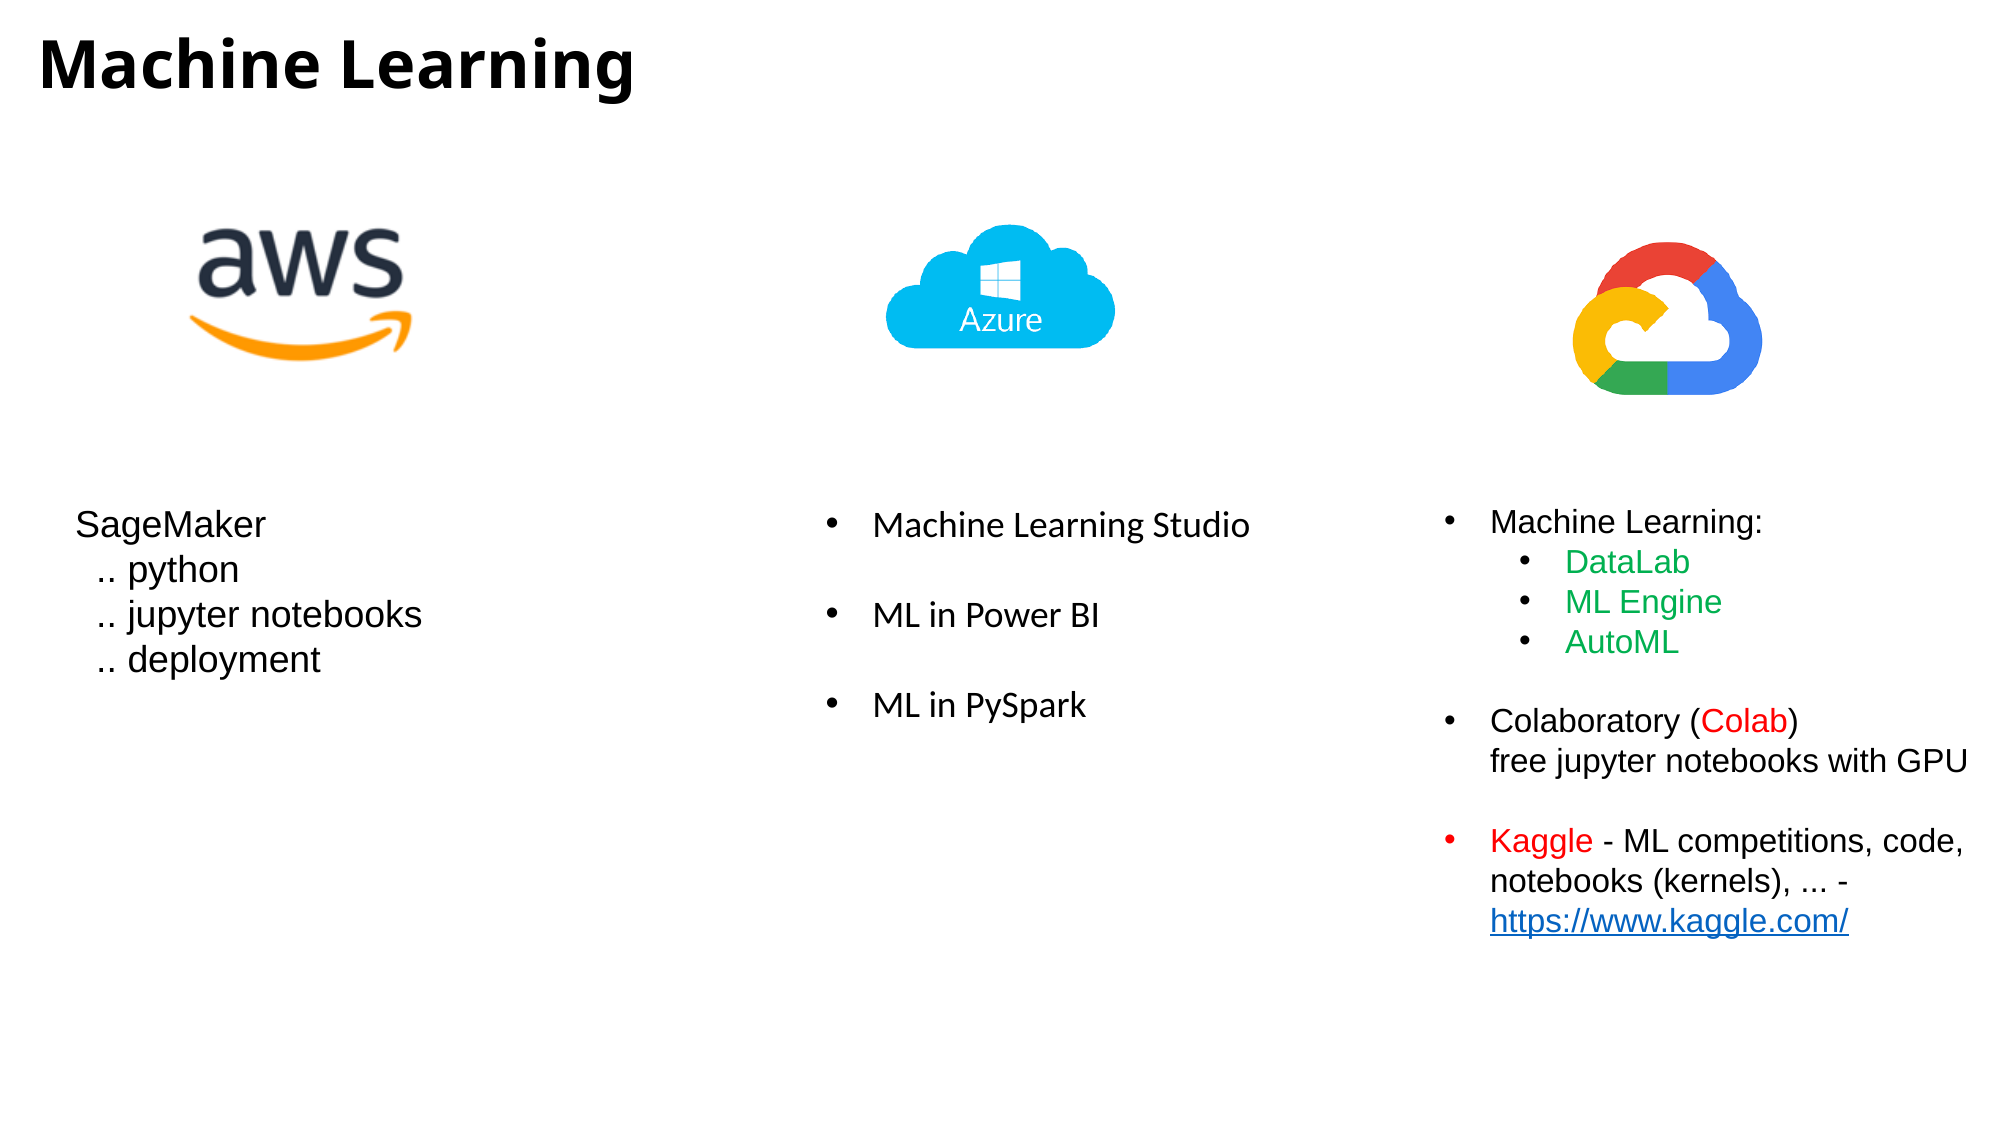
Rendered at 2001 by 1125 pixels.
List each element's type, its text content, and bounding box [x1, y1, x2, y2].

picture [884, 222, 1116, 355]
text_box SageMaker .. python .. jupyter notebooks .. deployment [60, 492, 541, 688]
text_box Machine Learning Studio ML in Power BI ML in PySpark [810, 492, 1291, 733]
text_box Machine Learning [22, 14, 744, 109]
picture [981, 261, 1020, 300]
text_box Machine Learning: DataLab ML Engine AutoML Colaboratory (Colab) free jupyter notebooks with GPU Kaggle - ML competitions, code, notebooks (kernels), ... - https://www.kaggle.com/ [1428, 492, 2000, 987]
picture [1568, 221, 1766, 419]
picture [184, 221, 416, 370]
picture [963, 318, 977, 326]
